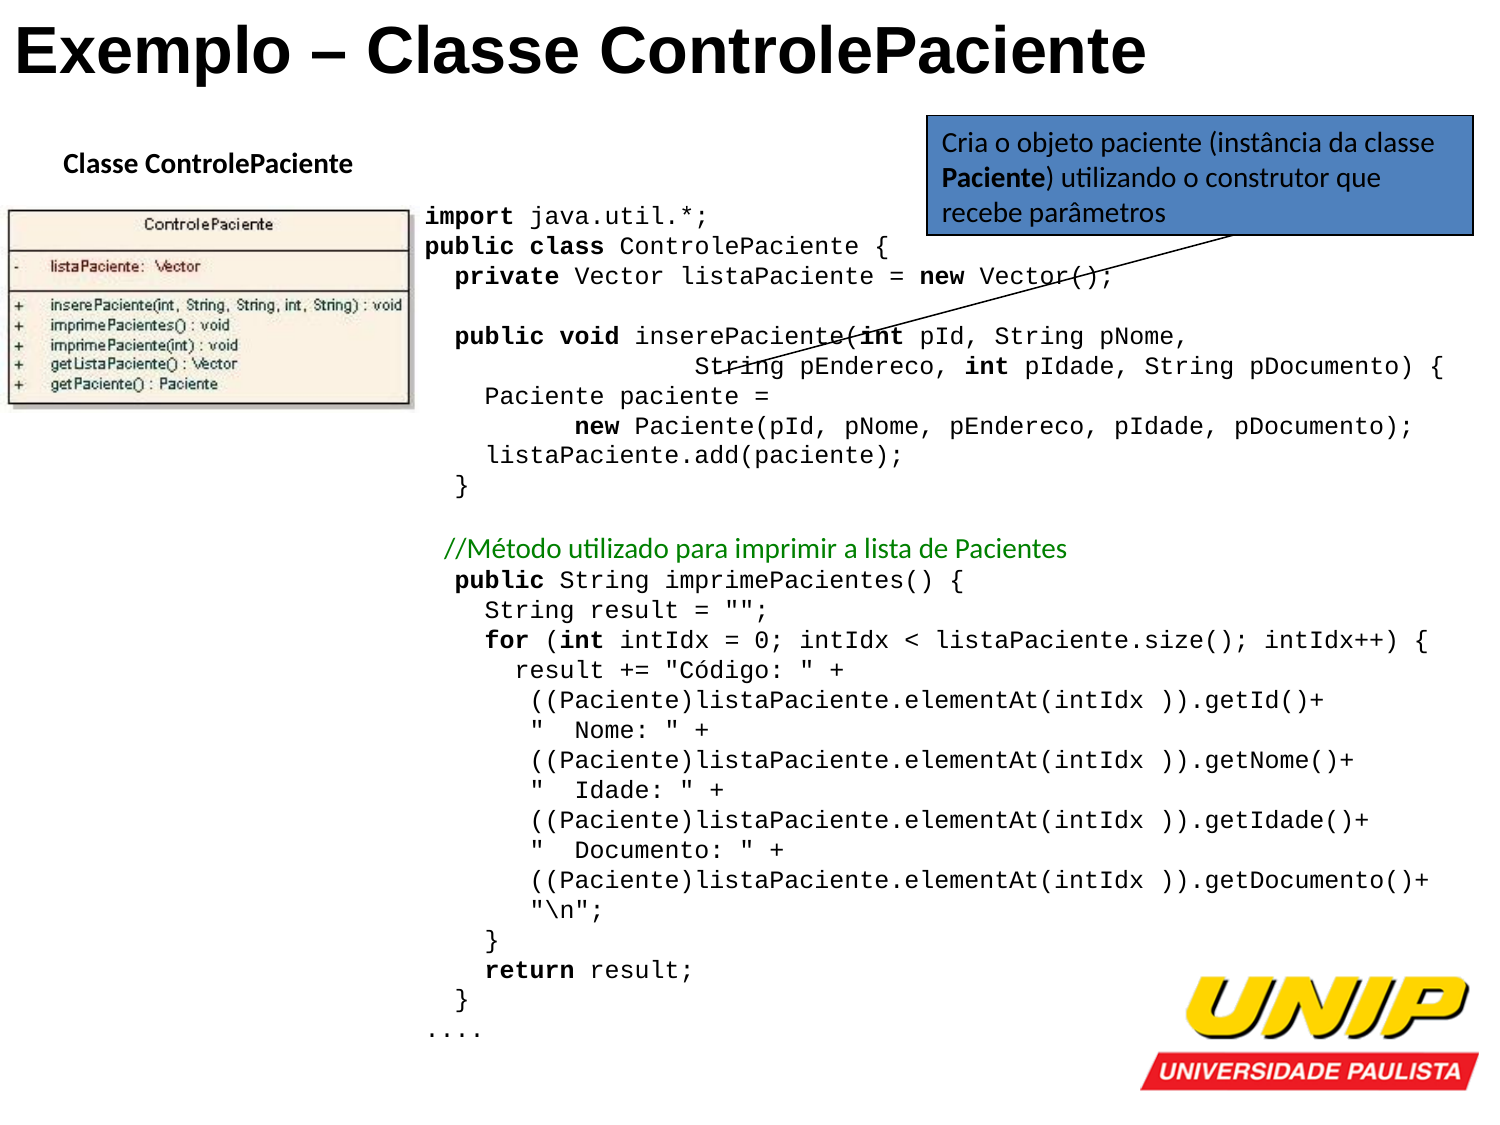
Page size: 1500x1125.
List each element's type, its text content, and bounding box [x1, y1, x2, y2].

text_box import java.util.*; public class ControlePaciente { private Vector listaPaciente = new Vector(); public void inserePaciente(int pId, String pNome, String pEndereco, int pIdade, String pDocumento) { Paciente paciente = new Paciente(pId, pNome, pEndereco, pIdade, pDocumento); listaPaciente.add(paciente); } //Método utilizado para imprimir a lista de Pacientes public String imprimePacientes() { String result = ""; for (int intIdx = 0; intIdx < listaPaciente.size(); intIdx++) { result += "Código: " + ((Paciente)listaPaciente.elementAt(intIdx )).getId()+ " Nome: " + ((Paciente)listaPaciente.elementAt(intIdx )).getNome()+ " Idade: " + ((Paciente)listaPaciente.elementAt(intIdx )).getIdade()+ " Documento: " + ((Paciente)listaPaciente.elementAt(intIdx )).getDocumento()+ "\n"; } return result; } .... [409, 192, 1476, 1051]
text_box Classe ControlePaciente [48, 137, 369, 187]
picture [1139, 967, 1480, 1096]
text_box Cria o objeto paciente (instância da classe Paciente) utilizando o construtor que recebe parâmetros [927, 115, 1473, 236]
text_box Exemplo – Classe ControlePaciente [0, 0, 1500, 95]
picture [0, 205, 420, 413]
